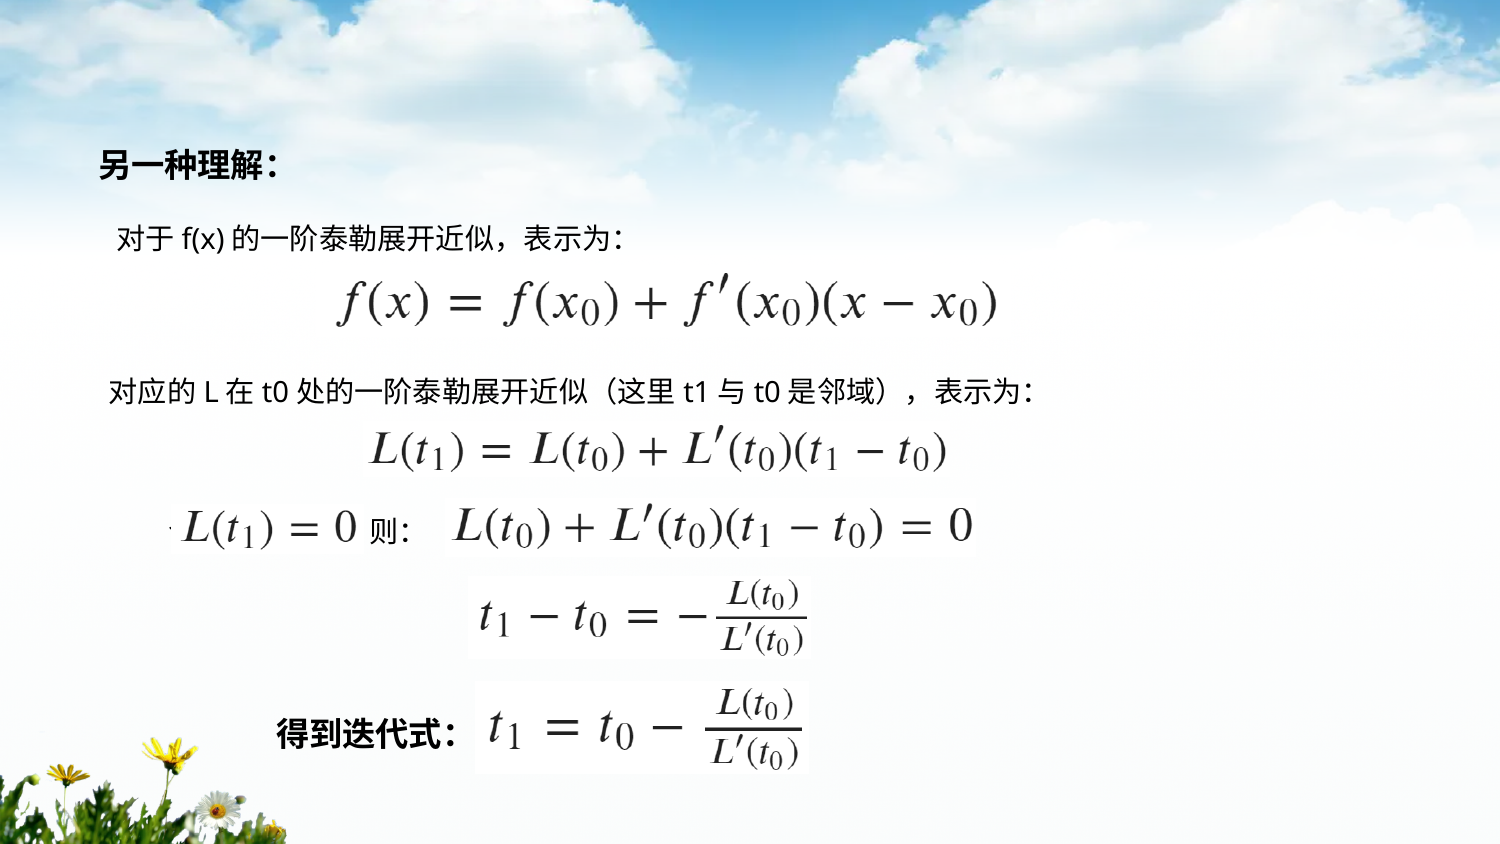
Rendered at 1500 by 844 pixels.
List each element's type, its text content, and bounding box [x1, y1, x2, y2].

picture [0, 0, 1500, 844]
text_box 得到迭代式： [261, 685, 471, 761]
text_box 对应的L在t0处的一阶泰勒展开近似（这里t1与t0是邻域），表示为： [94, 348, 1066, 416]
text_box 令 ，则： [153, 488, 444, 557]
text_box 另一种理解： [83, 117, 313, 192]
text_box 对于f(x)的一阶泰勒展开近似，表示为： [101, 195, 656, 263]
